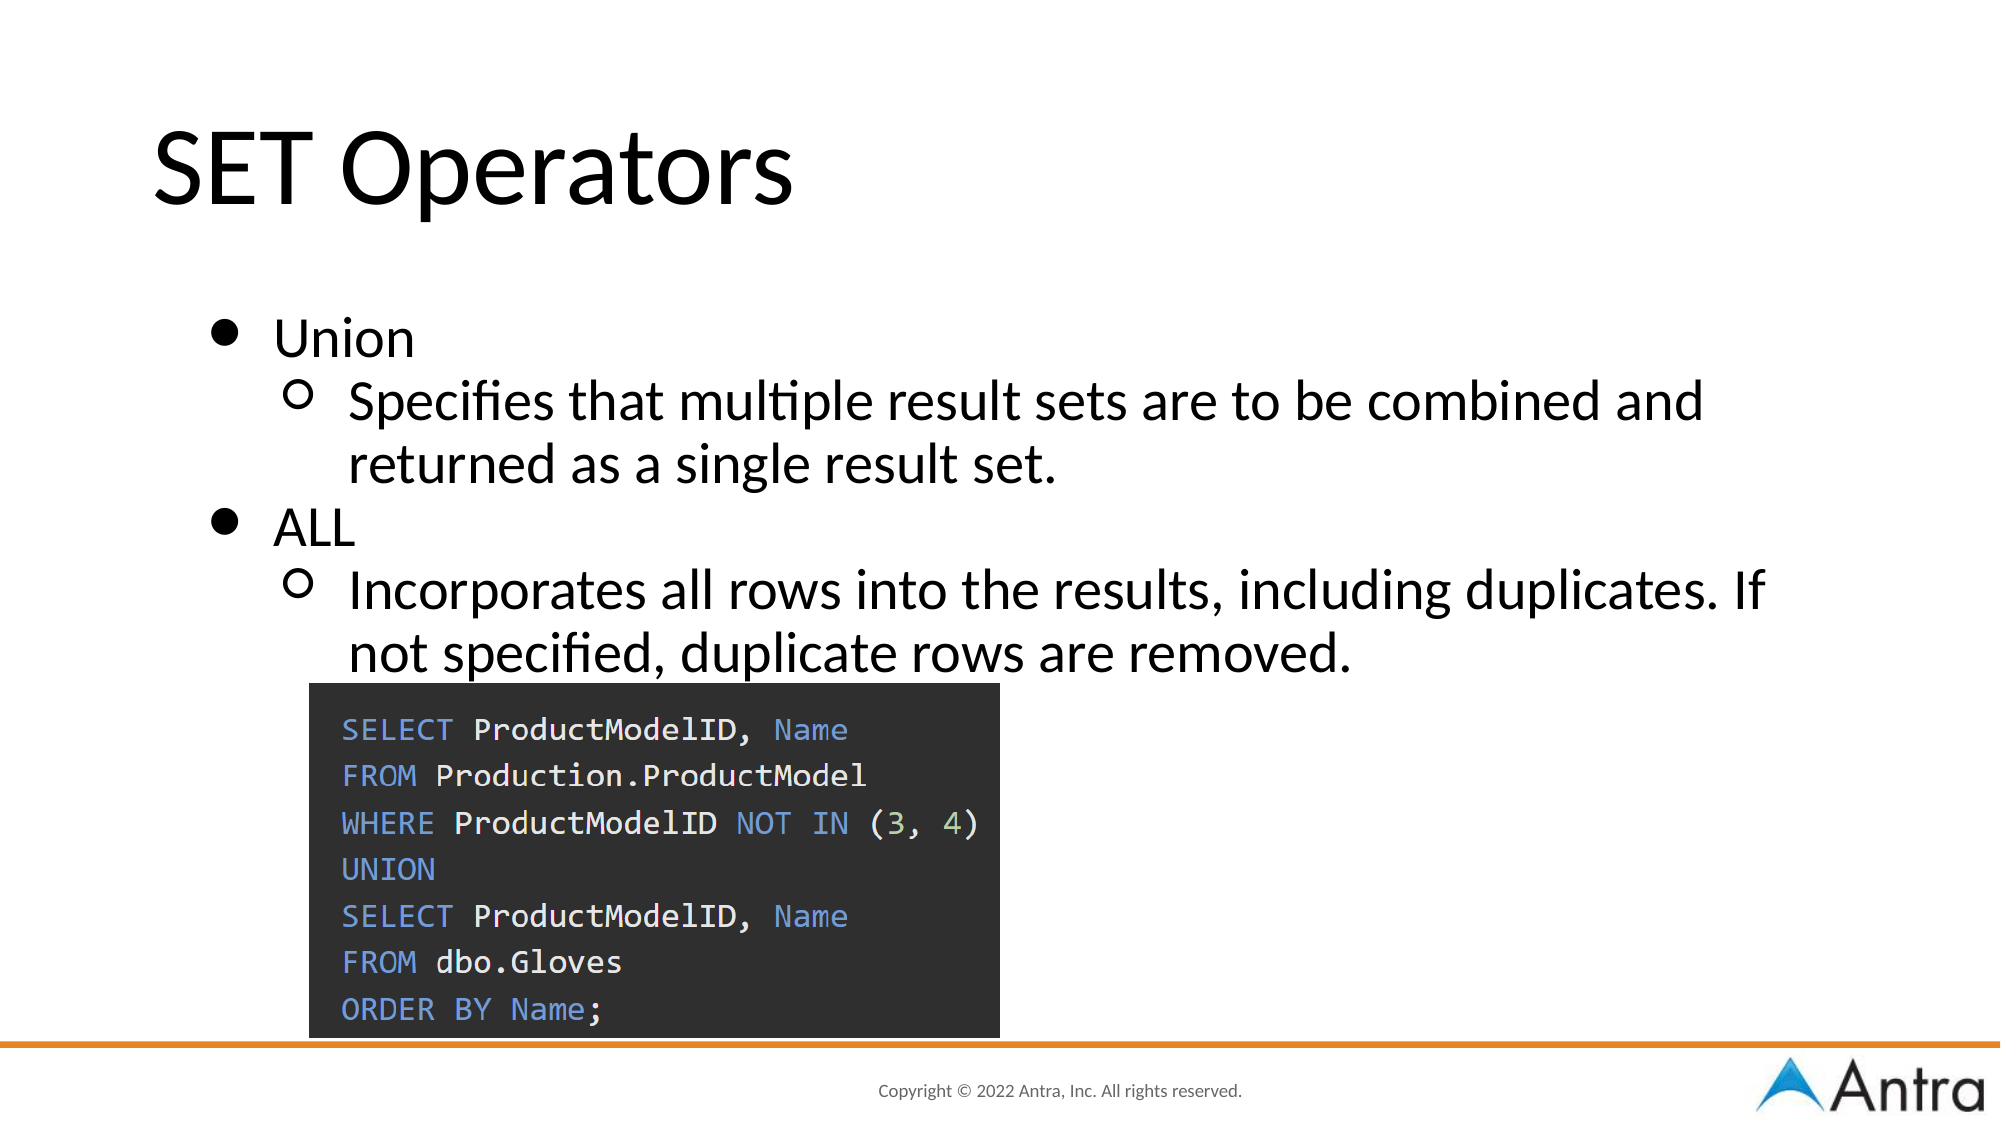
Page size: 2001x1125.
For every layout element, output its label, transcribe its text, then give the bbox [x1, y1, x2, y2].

picture [308, 683, 1001, 1038]
picture [1745, 1048, 1994, 1122]
text_box Union Specifies that multiple result sets are to be combined and returned as a single result set. ALL Incorporates all rows into the results, including duplicates. If not specified, duplicate rows are removed. [183, 299, 1863, 1014]
text_box SET Operators [137, 59, 1863, 278]
